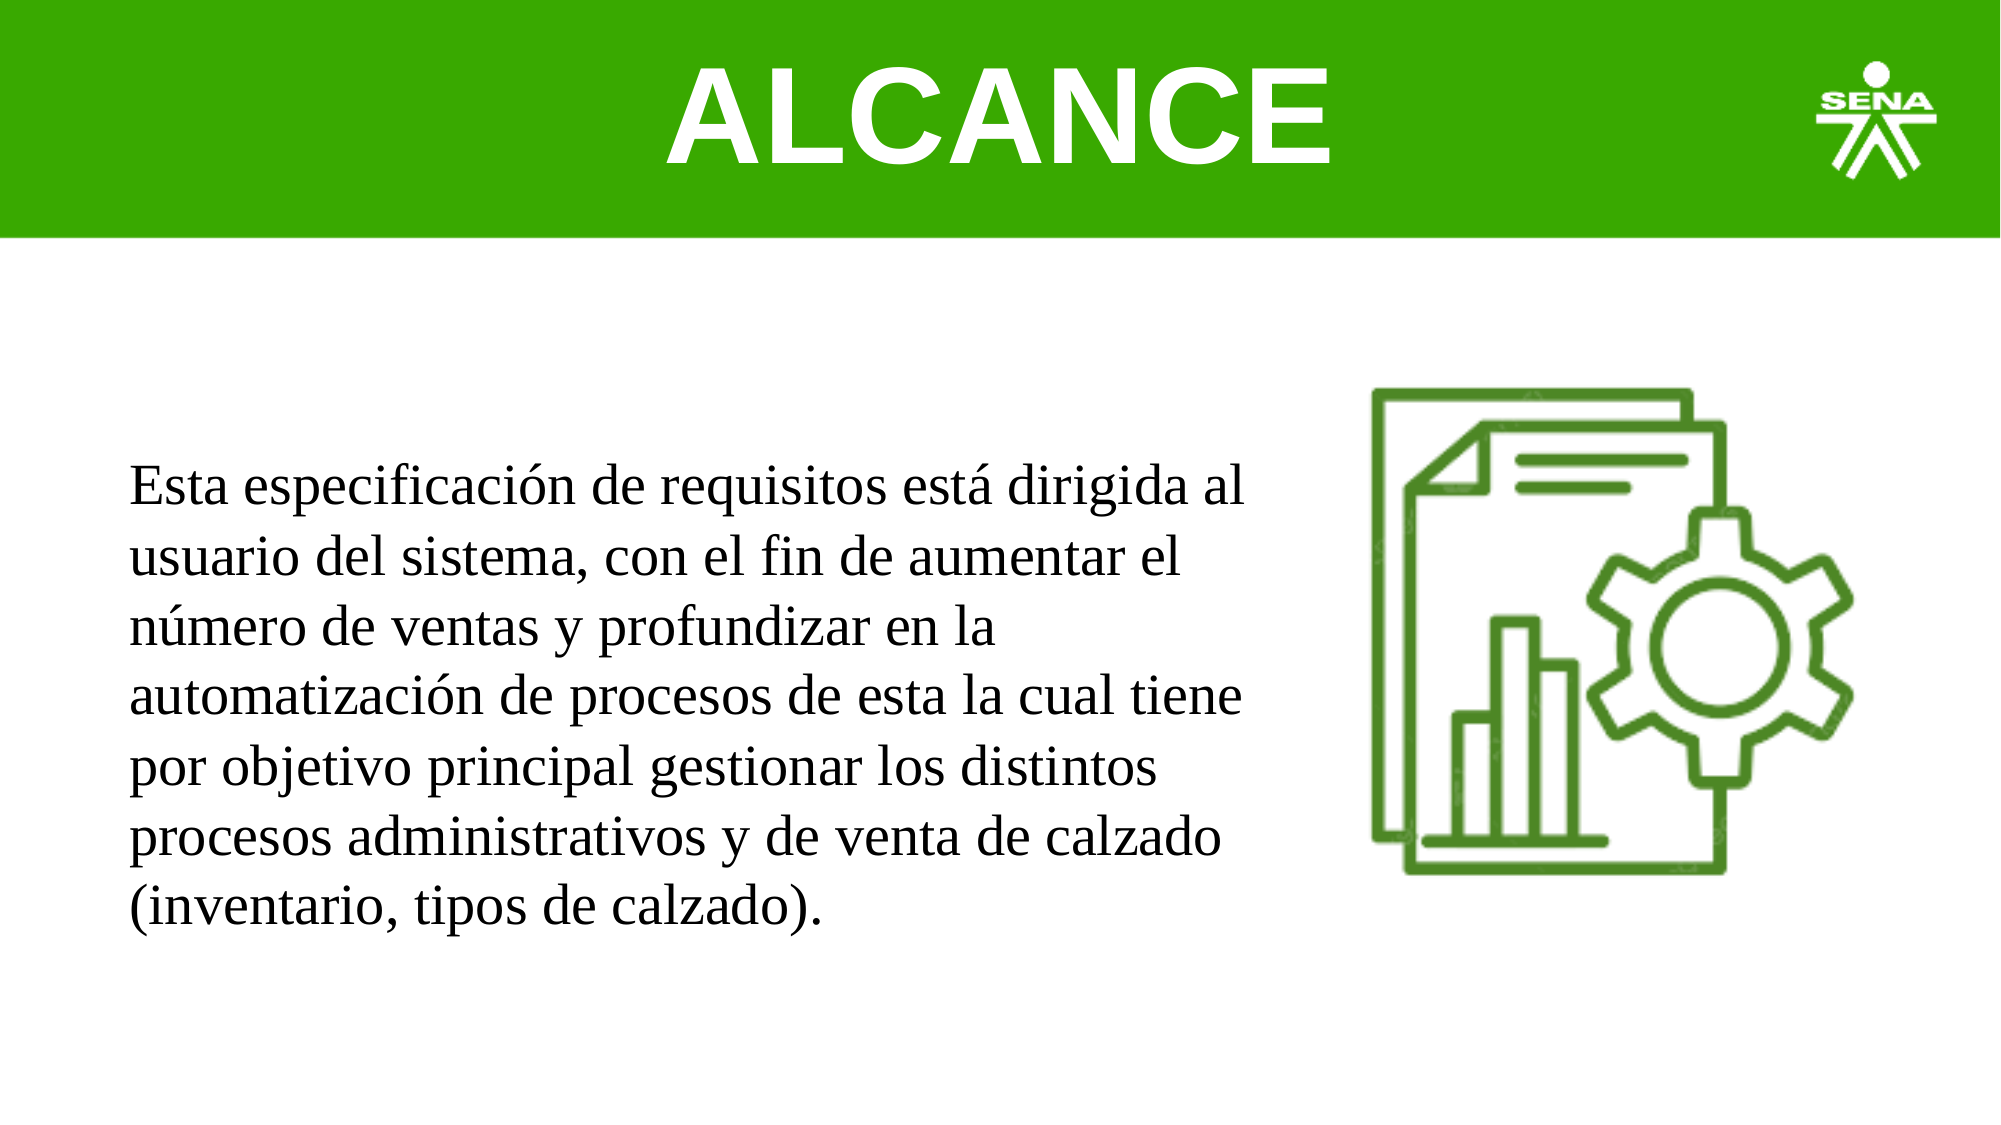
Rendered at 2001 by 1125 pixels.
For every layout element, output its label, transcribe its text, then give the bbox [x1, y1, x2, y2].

text_box Esta especificación de requisitos está dirigida al usuario del sistema, con el fin de aumentar el número de ventas y profundizar en la automatización de procesos de esta la cual tiene por objetivo principal gestionar los distintos procesos administrativos y de venta de calzado (inventario, tipos de calzado). [114, 439, 1275, 1005]
title ALCANCE [0, 0, 2000, 238]
picture [0, 0, 2001, 1125]
